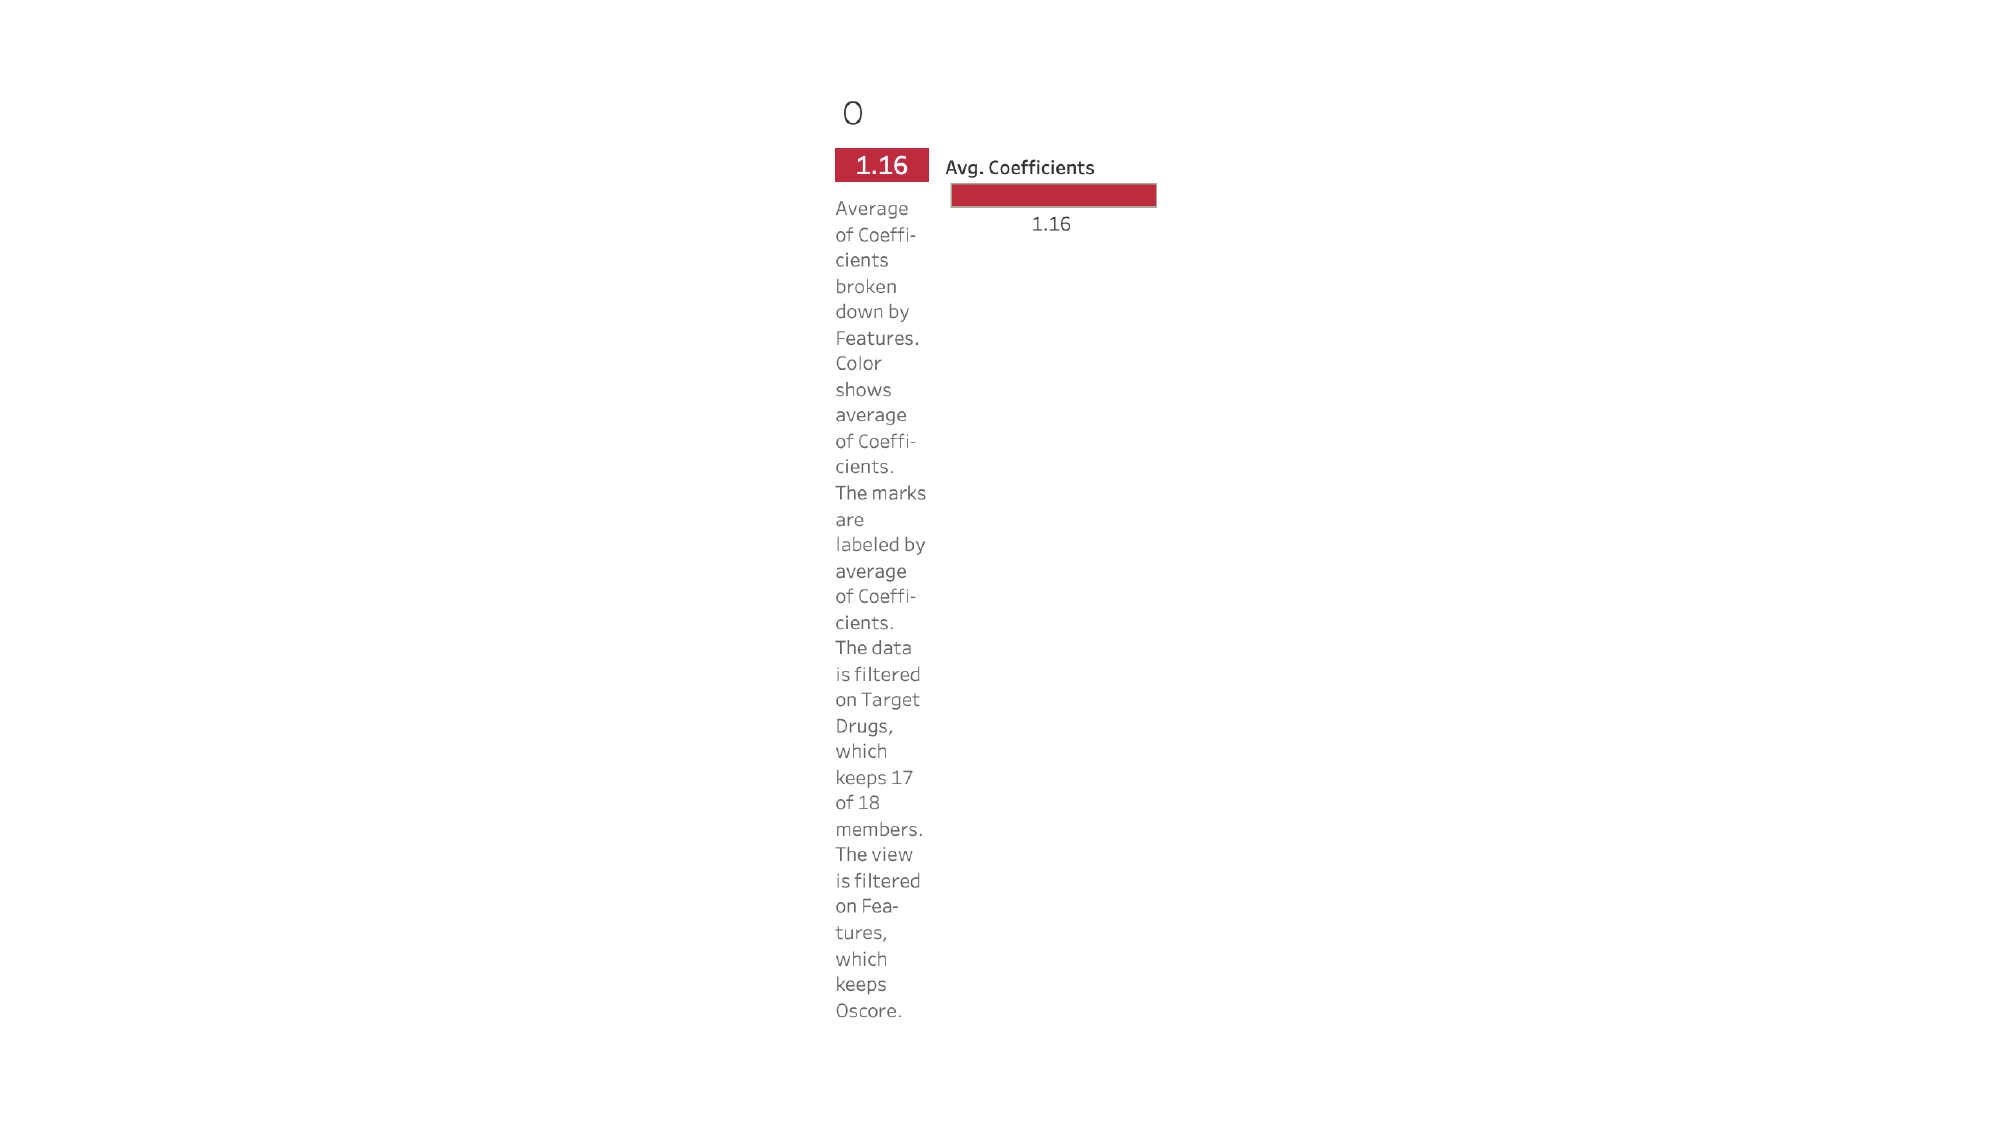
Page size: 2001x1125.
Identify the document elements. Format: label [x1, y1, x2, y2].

picture [835, 80, 1164, 1045]
